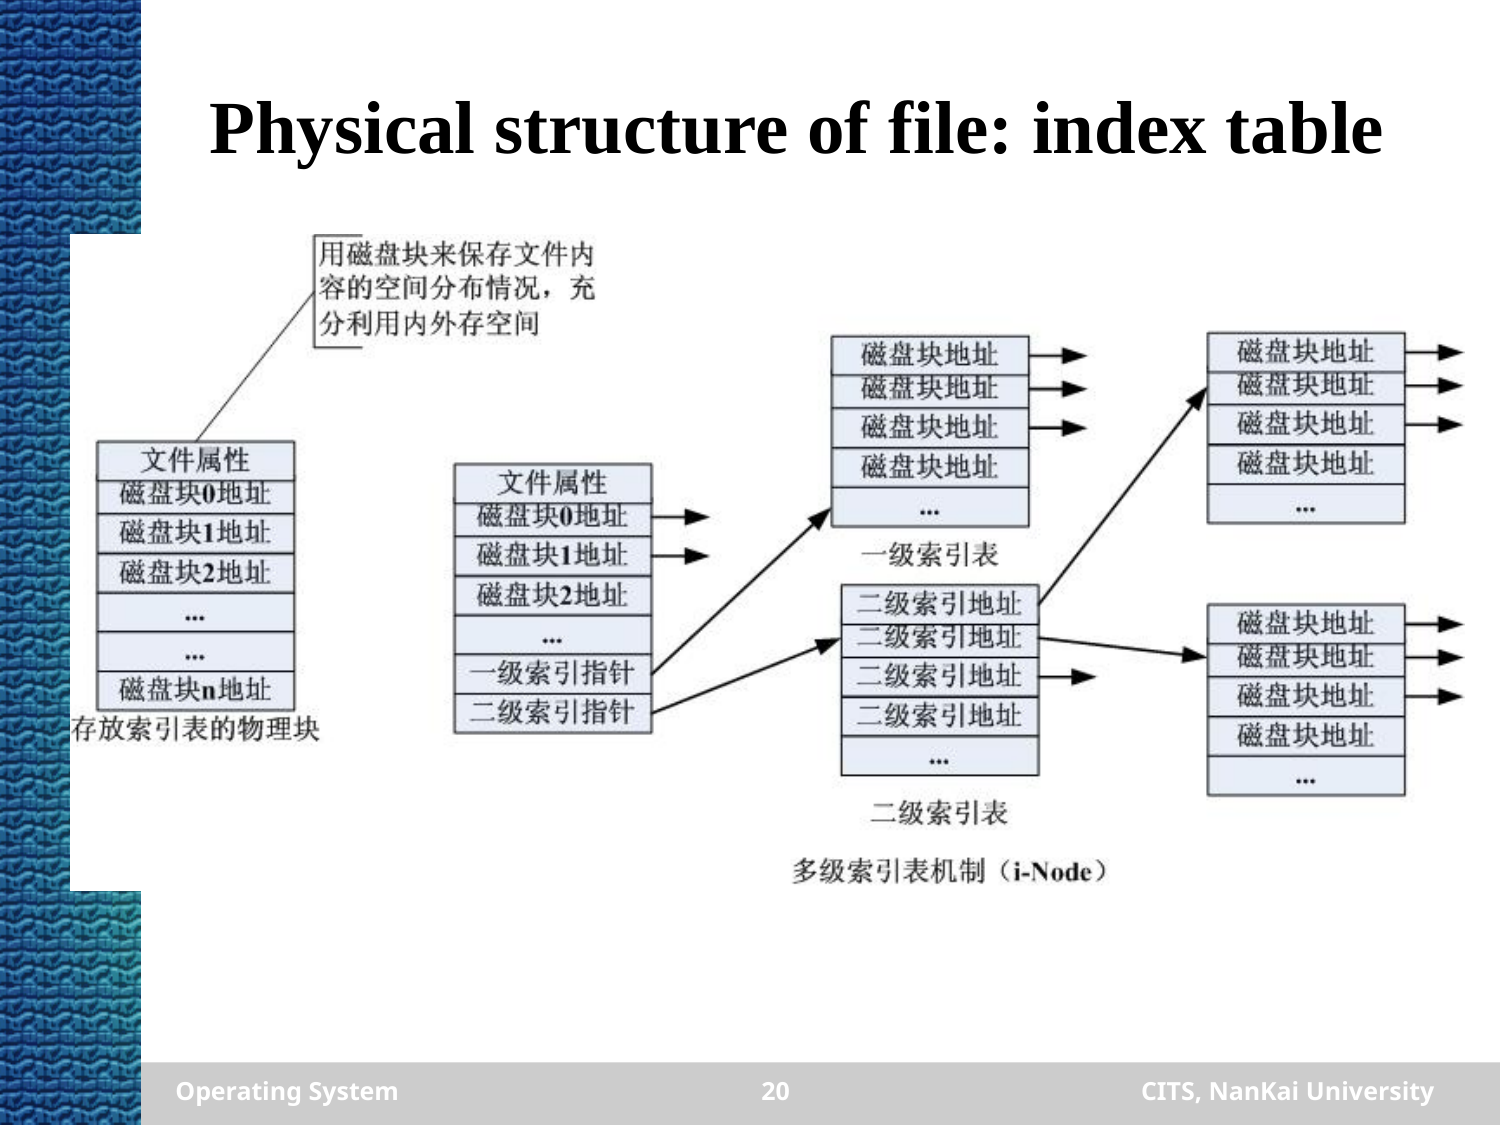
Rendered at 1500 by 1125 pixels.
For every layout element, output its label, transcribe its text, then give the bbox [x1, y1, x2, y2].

slide_number Operating System [160, 1067, 574, 1118]
slide_number 20 [600, 1067, 951, 1118]
title Physical structure of file: index table [159, 50, 1436, 197]
picture [0, 0, 1465, 1125]
footer CITS, NanKai University [974, 1067, 1451, 1118]
